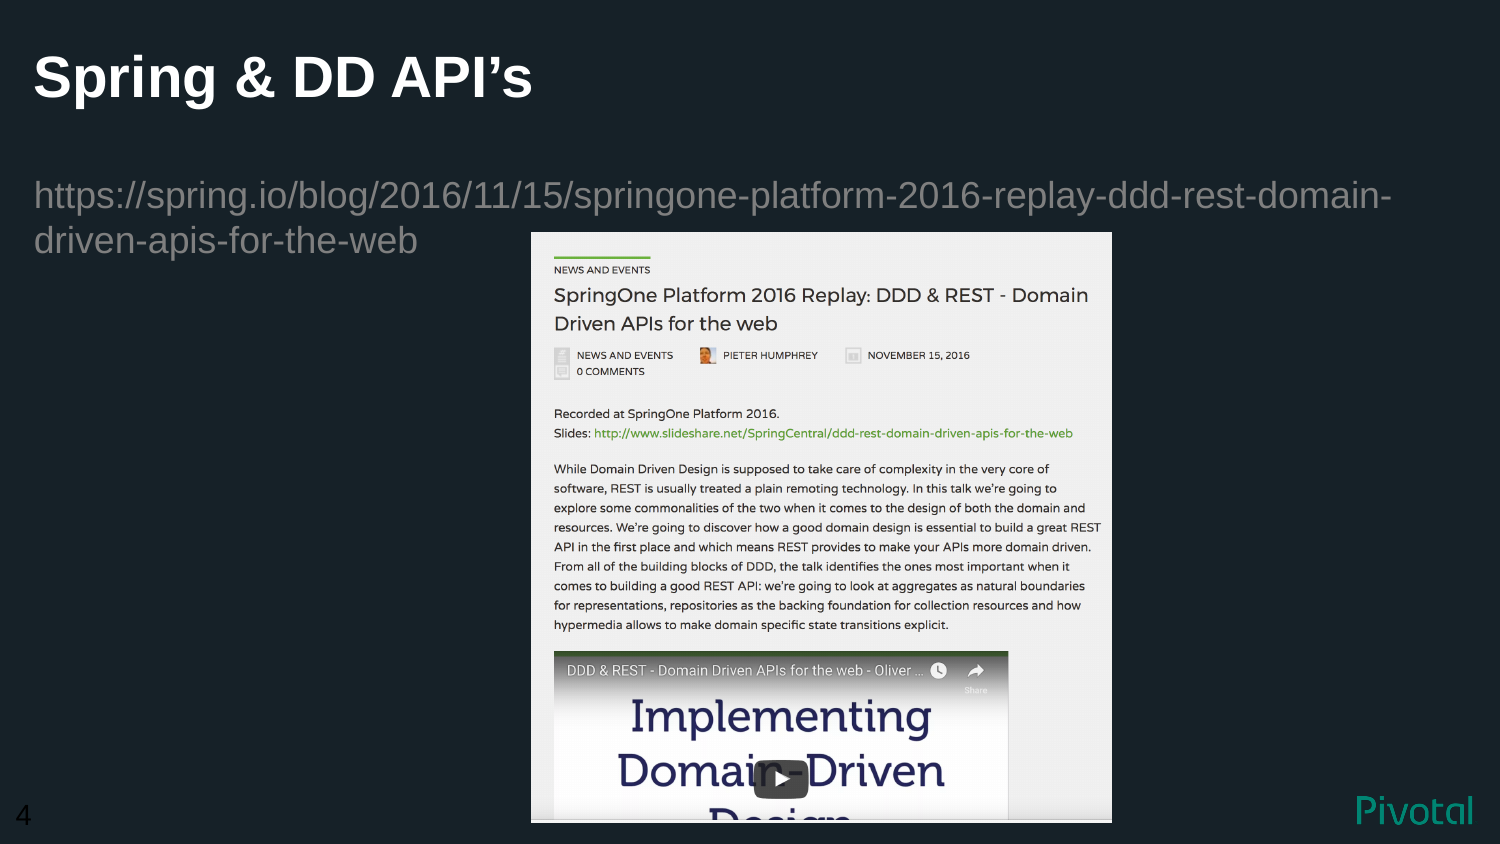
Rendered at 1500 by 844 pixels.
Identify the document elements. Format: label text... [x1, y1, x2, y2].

list https://spring.io/blog/2016/11/15/springone-platform-2016-replay-ddd-rest-domain-driven-apis-for-the-web [18, 156, 1462, 204]
picture [1357, 796, 1478, 825]
title Spring & DD API’s [18, 24, 1462, 103]
slide_number 4 [0, 791, 62, 837]
picture [531, 232, 1112, 824]
